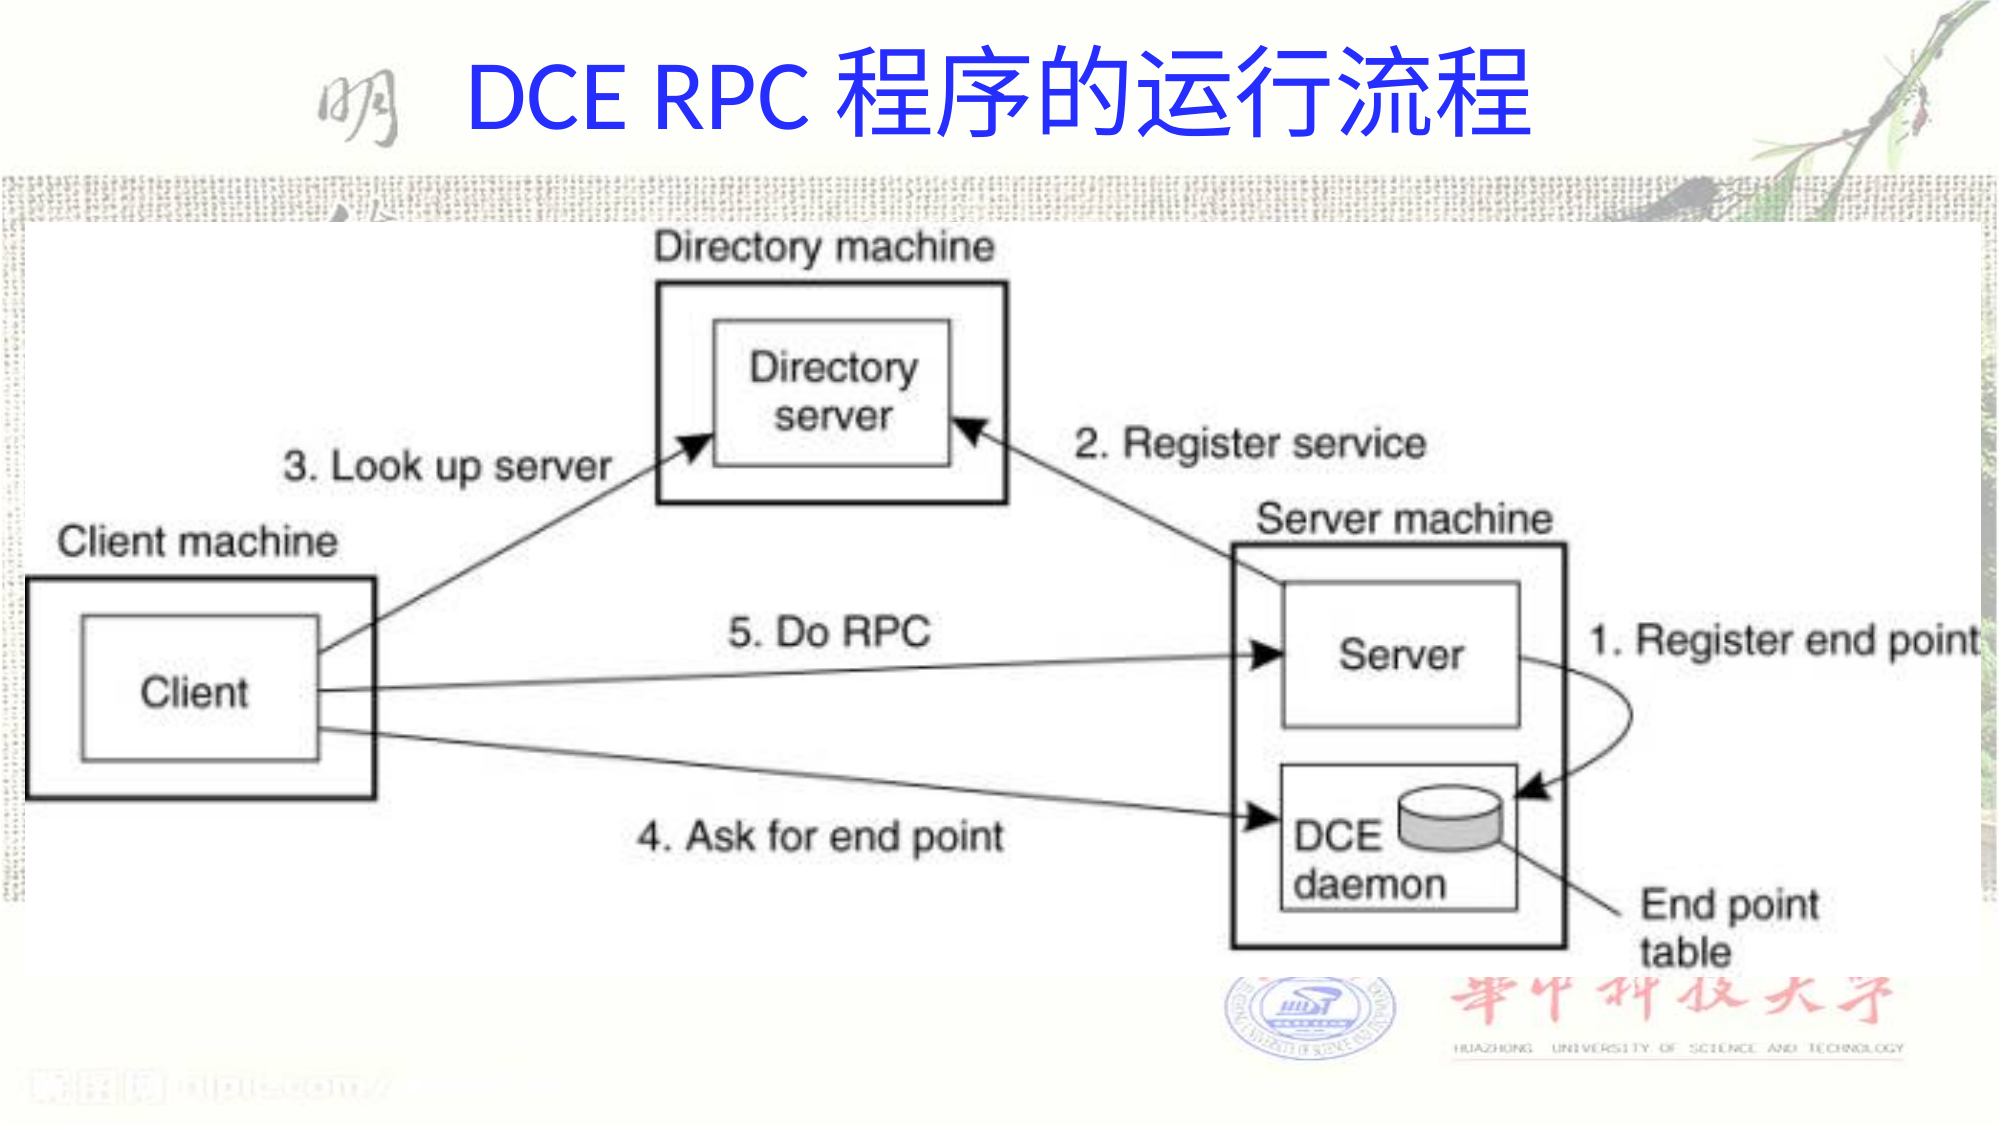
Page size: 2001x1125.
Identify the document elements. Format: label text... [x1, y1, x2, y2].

title DCE RPC程序的运行流程 [0, 0, 2000, 183]
picture [1, 183, 1999, 1125]
